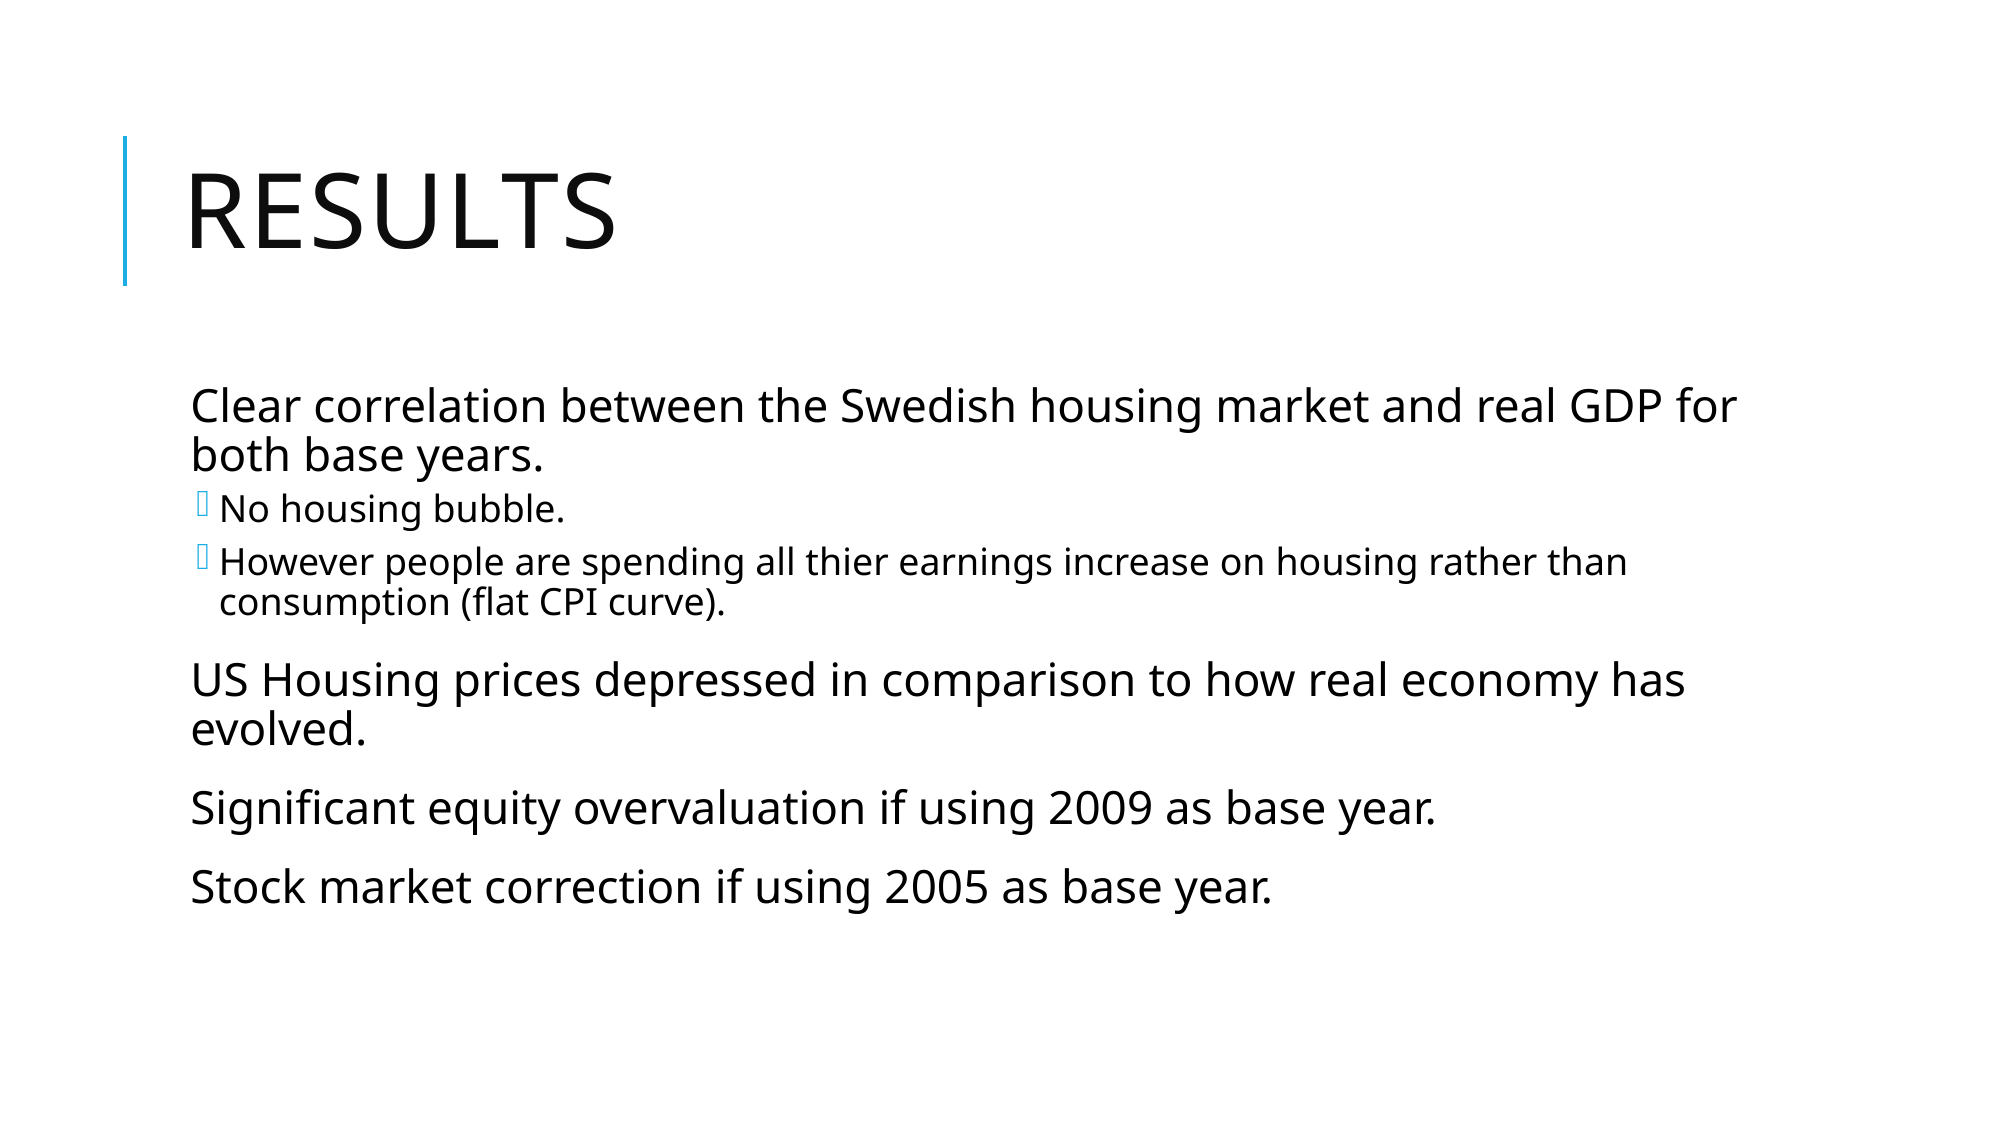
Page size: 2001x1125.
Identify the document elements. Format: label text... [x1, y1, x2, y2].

title Results [168, 96, 1763, 342]
list Clear correlation between the Swedish housing market and real GDP for both base years. No housing bubble. However people are spending all thier earnings increase on housing rather than consumption (flat CPI curve). US Housing prices depressed in comparison to how real economy has evolved. Significant equity overvaluation if using 2009 as base year. Stock market correction if using 2005 as base year. [168, 375, 1763, 1035]
